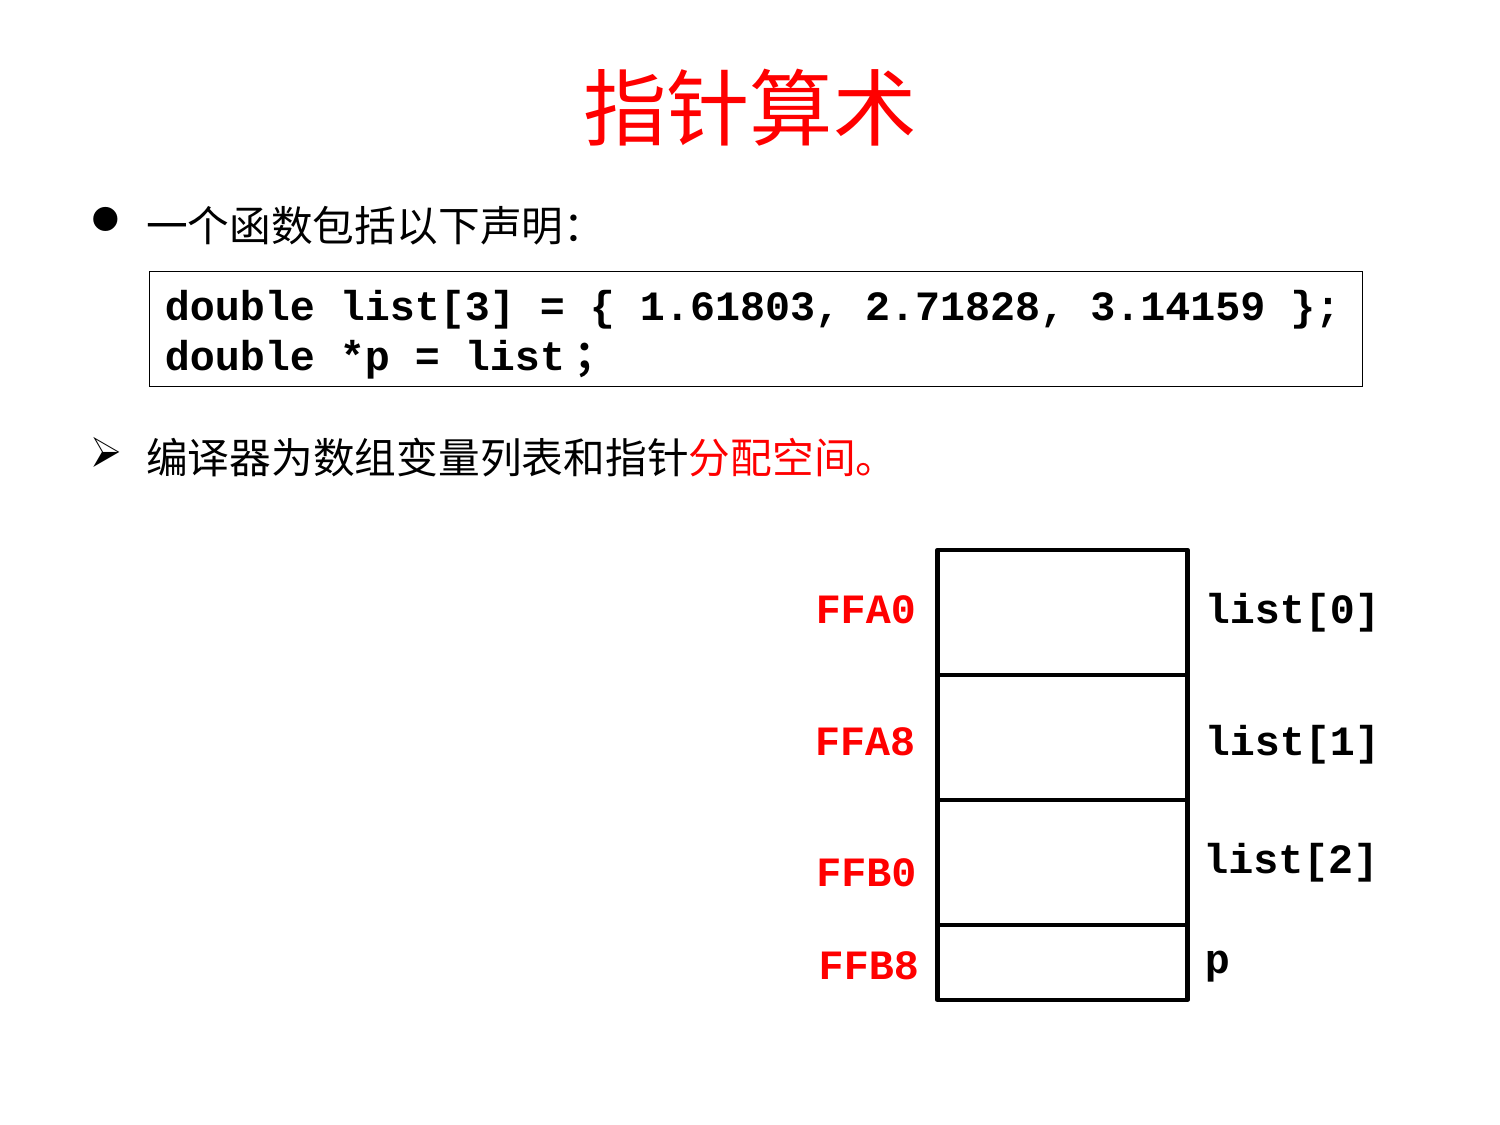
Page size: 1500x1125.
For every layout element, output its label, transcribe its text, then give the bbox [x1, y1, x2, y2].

text_box list[1] [1190, 705, 1397, 781]
text_box [937, 682, 1188, 799]
title 指针算术 [0, 12, 1500, 201]
text_box [937, 801, 1188, 924]
text_box double list[3] = { 1.61803, 2.71828, 3.14159 }; double *p = list； [149, 271, 1363, 387]
text_box [937, 549, 1188, 673]
text_box 一个函数包括以下声明： [75, 199, 1463, 263]
text_box list[0] [1190, 574, 1397, 650]
text_box FFA8 [800, 705, 938, 781]
text_box [942, 926, 1188, 1000]
text_box p [1190, 924, 1397, 1000]
text_box FFA0 [801, 574, 939, 650]
text_box list[2] [1188, 824, 1395, 900]
text_box 编译器为数组变量列表和指针分配空间。 [74, 424, 1363, 563]
text_box FFB0 [801, 836, 940, 912]
text_box FFB8 [803, 930, 942, 1006]
